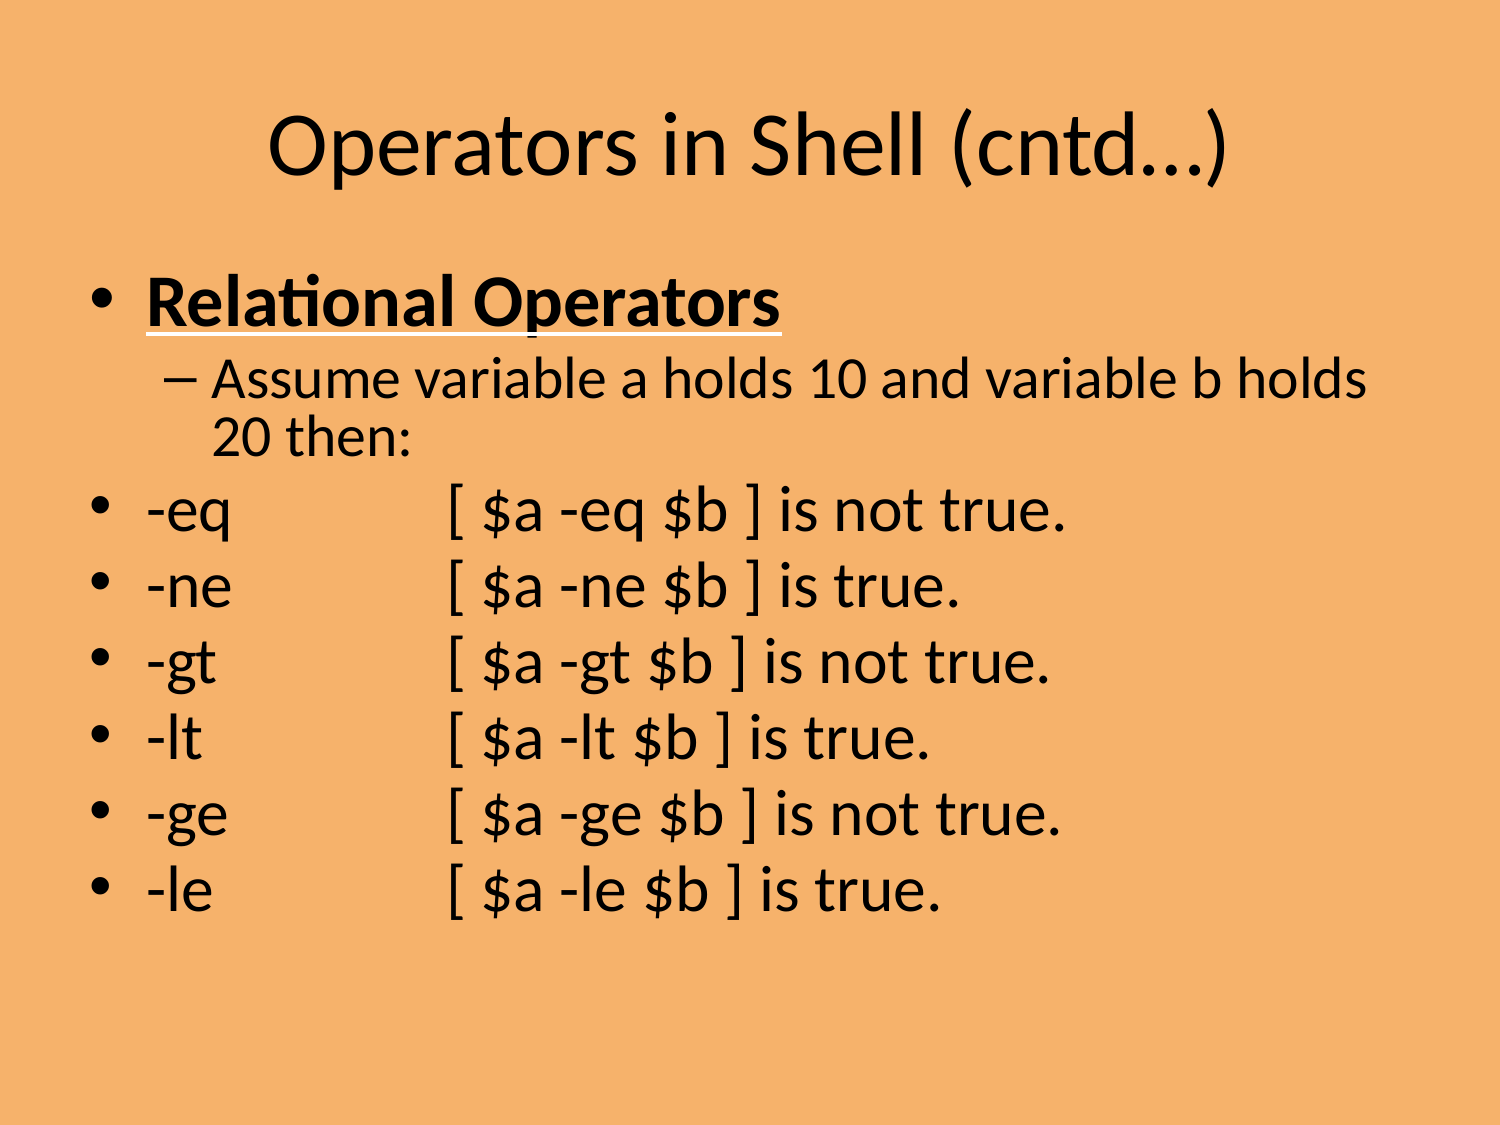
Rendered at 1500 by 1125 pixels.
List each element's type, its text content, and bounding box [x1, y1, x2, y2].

text_box Operators in Shell (cntd…) [75, 45, 1425, 233]
text_box Relational Operators Assume variable a holds 10 and variable b holds 20 then: -eq [ $a -eq $b ] is not true. -ne [ $a -ne $b ] is true. -gt [ $a -gt $b ] is not true. -lt [ $a -lt $b ] is true. -ge [ $a -ge $b ] is not true. -le [ $a -le $b ] is true. [75, 262, 1425, 1005]
